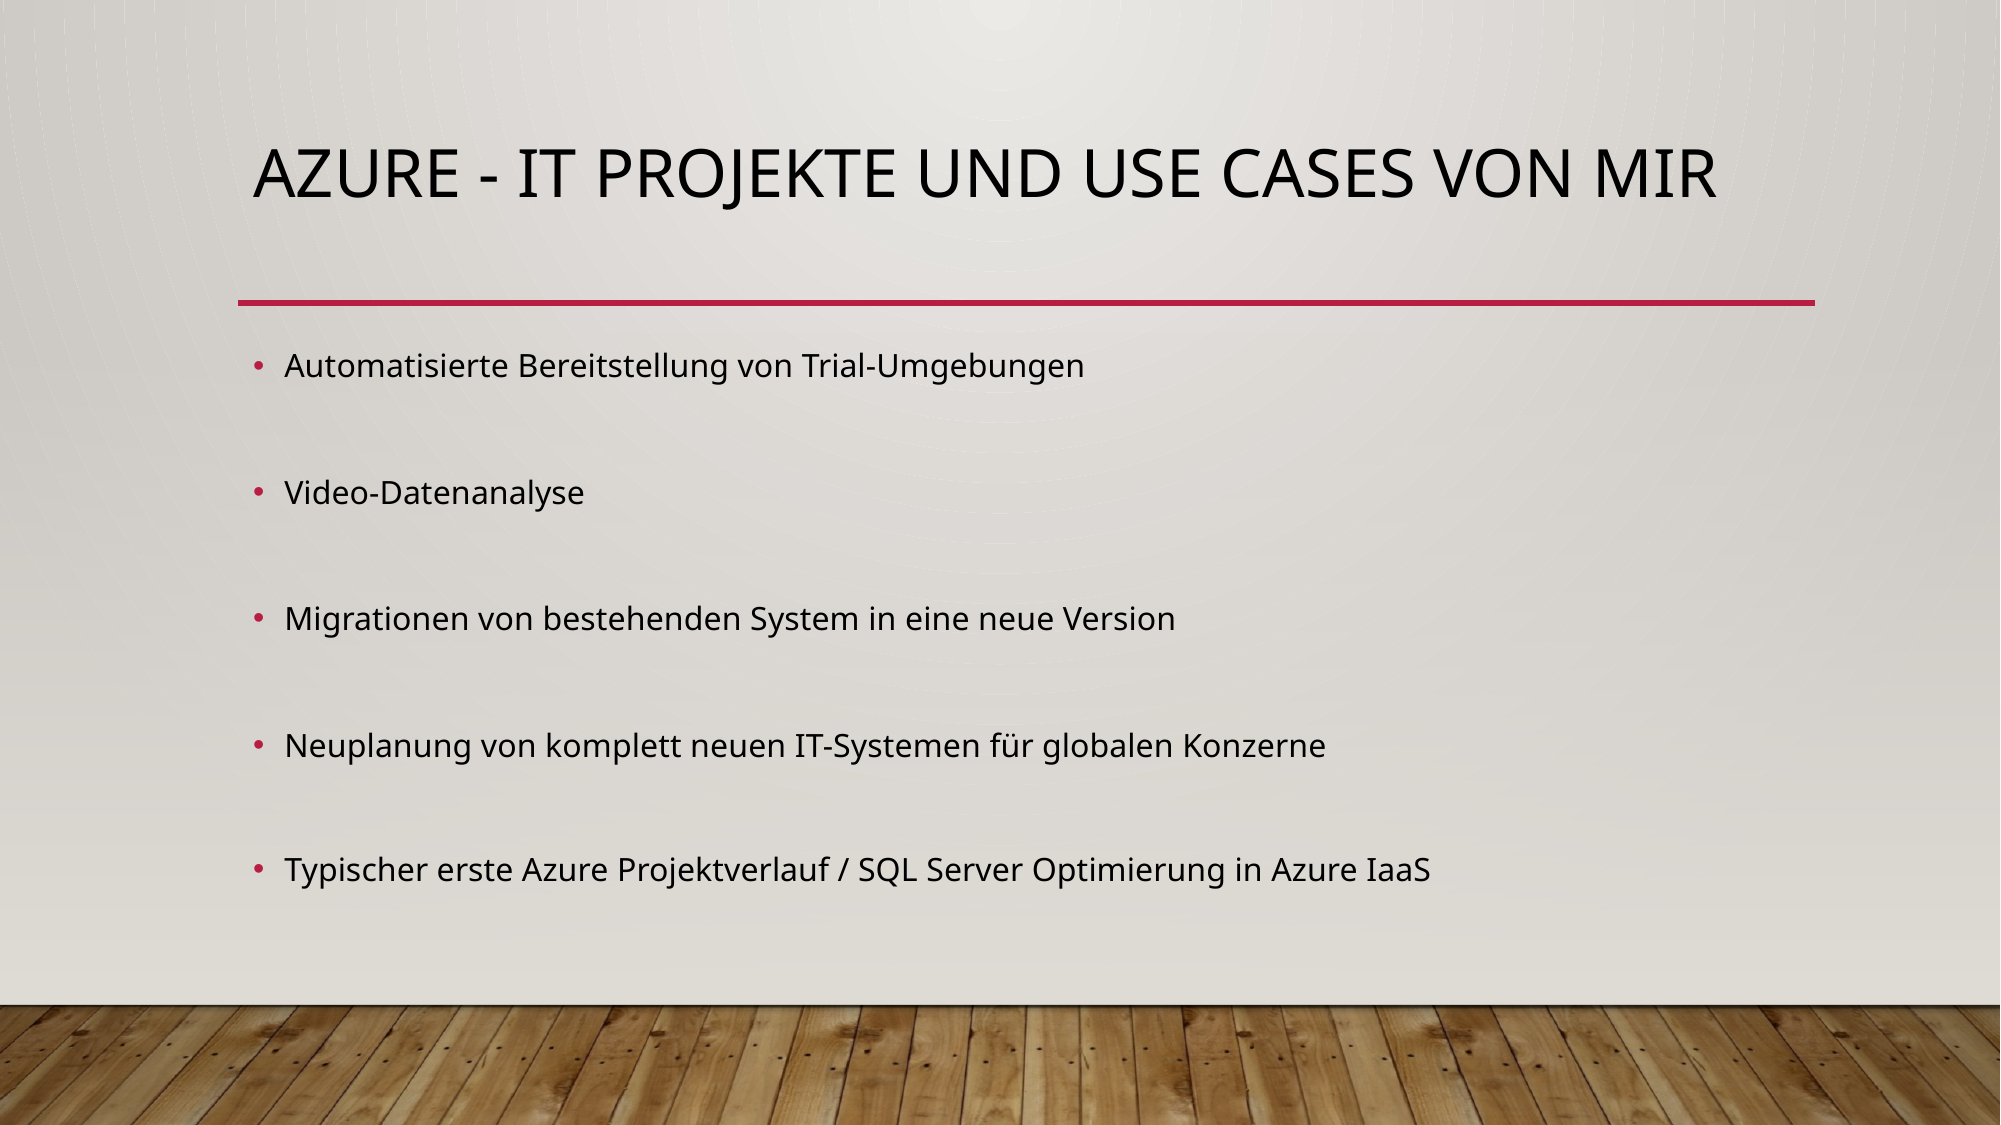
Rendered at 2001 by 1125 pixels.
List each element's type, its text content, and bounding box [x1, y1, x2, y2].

title Azure - IT Projekte und Use Cases von mir [238, 131, 1814, 305]
picture [0, 1005, 2000, 1125]
list Automatisierte Bereitstellung von Trial-Umgebungen Video-Datenanalyse Migrationen von bestehenden System in eine neue Version Neuplanung von komplett neuen IT-Systemen für globalen Konzerne Typischer erste Azure Projektverlauf / SQL Server Optimierung in Azure IaaS [238, 330, 1814, 897]
